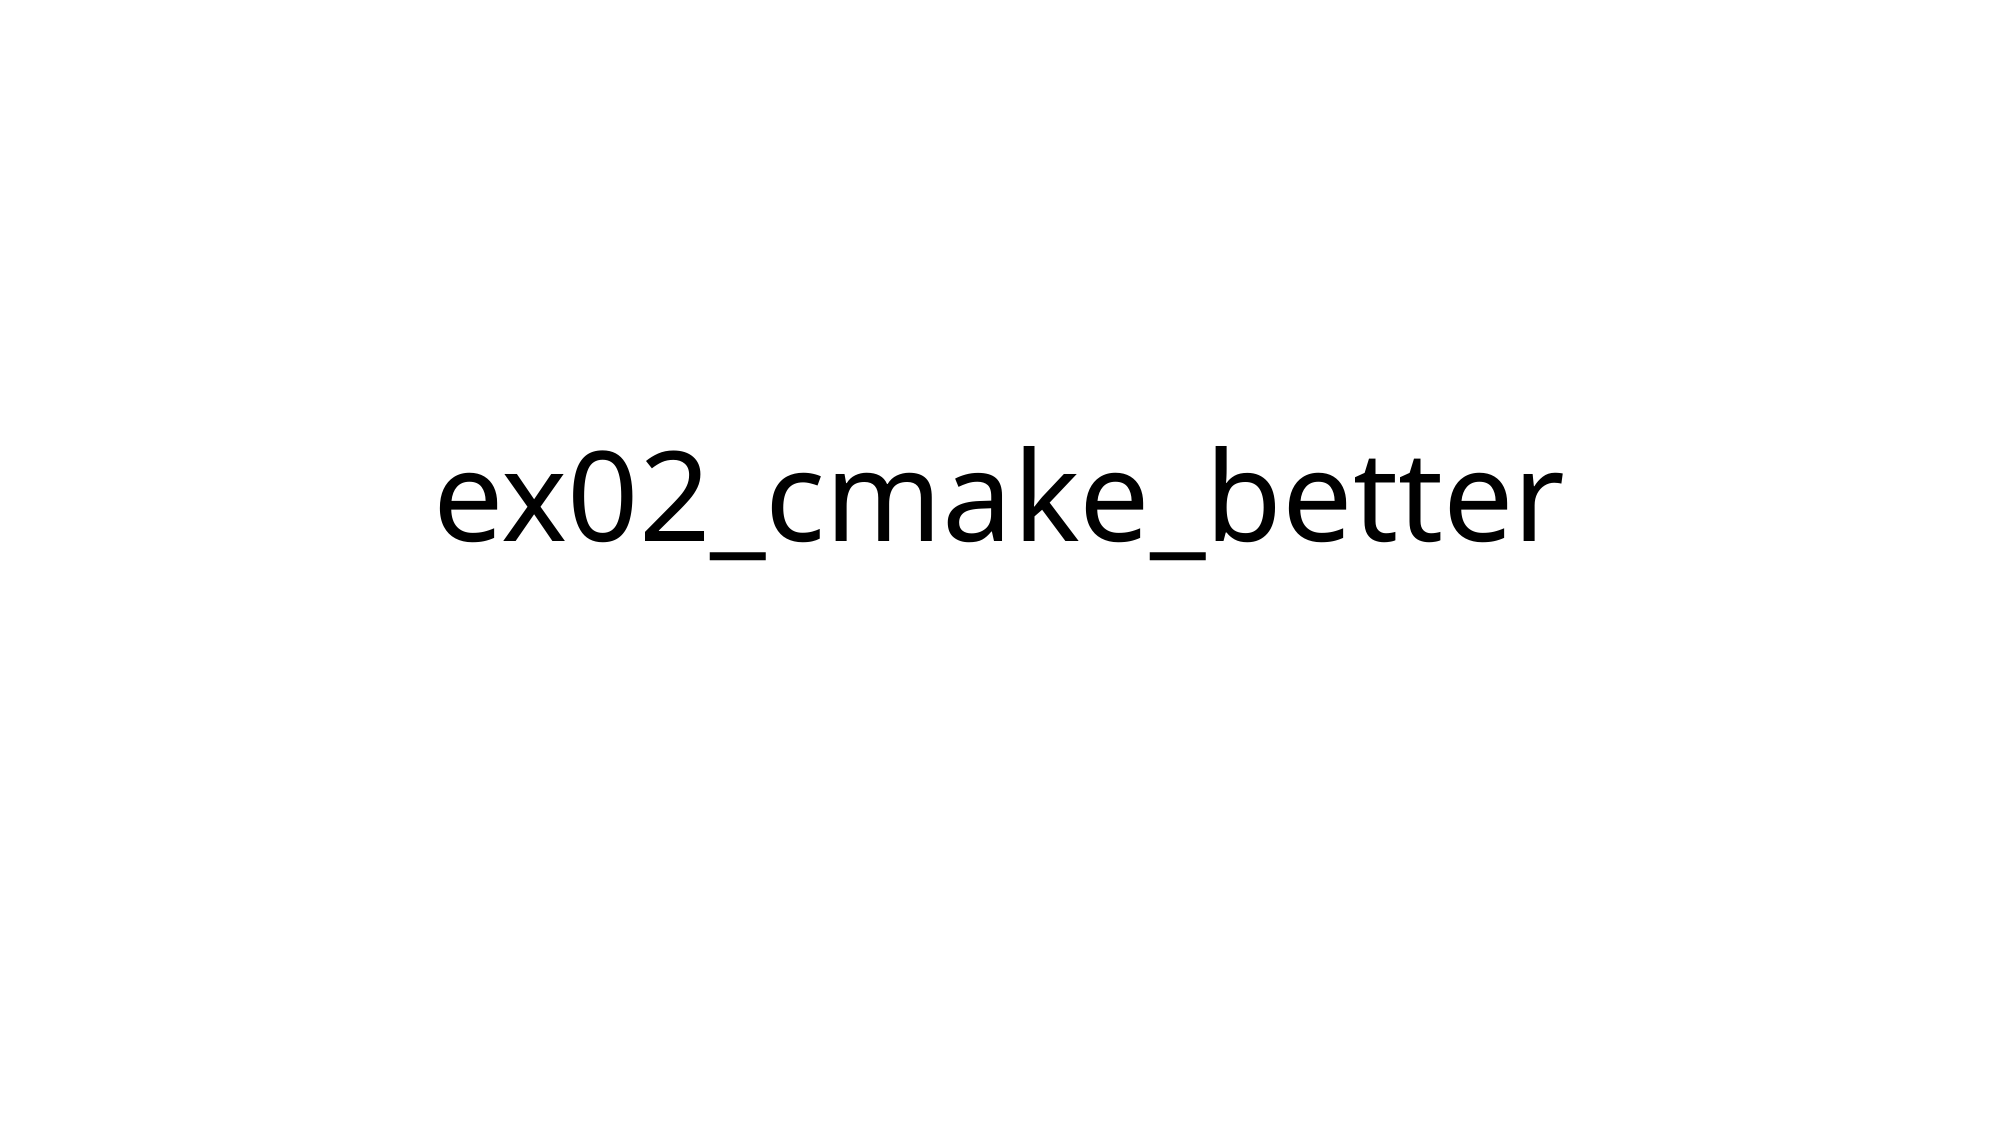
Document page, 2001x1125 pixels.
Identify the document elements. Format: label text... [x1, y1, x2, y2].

title ex02_cmake_better [249, 184, 1750, 576]
